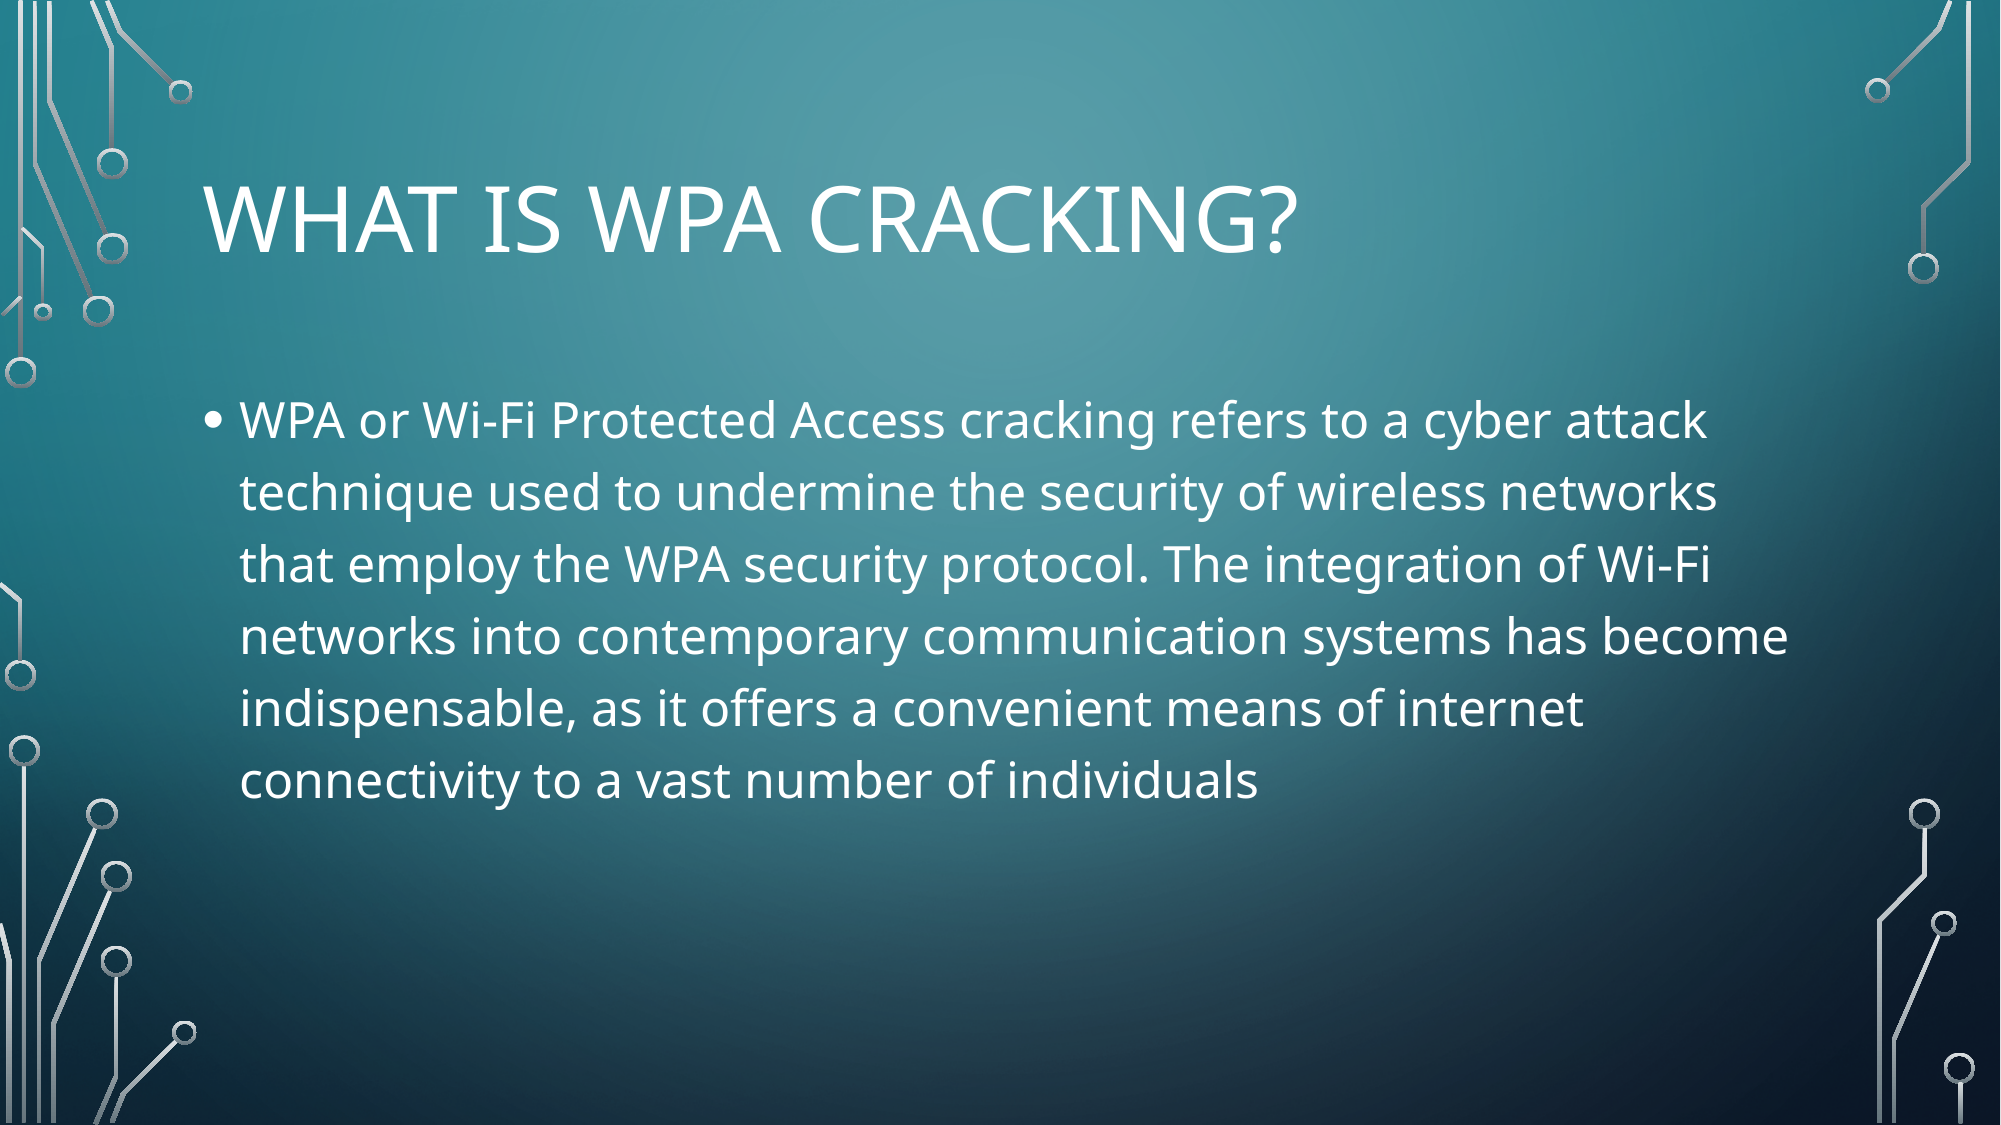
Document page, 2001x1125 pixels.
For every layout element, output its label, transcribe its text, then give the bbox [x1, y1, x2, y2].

list WPA or Wi-Fi Protected Access cracking refers to a cyber attack technique used to undermine the security of wireless networks that employ the WPA security protocol. The integration of Wi-Fi networks into contemporary communication systems has become indispensable, as it offers a convenient means of internet connectivity to a vast number of individuals [187, 369, 1813, 950]
title What is WPA Cracking? [187, 101, 1813, 344]
